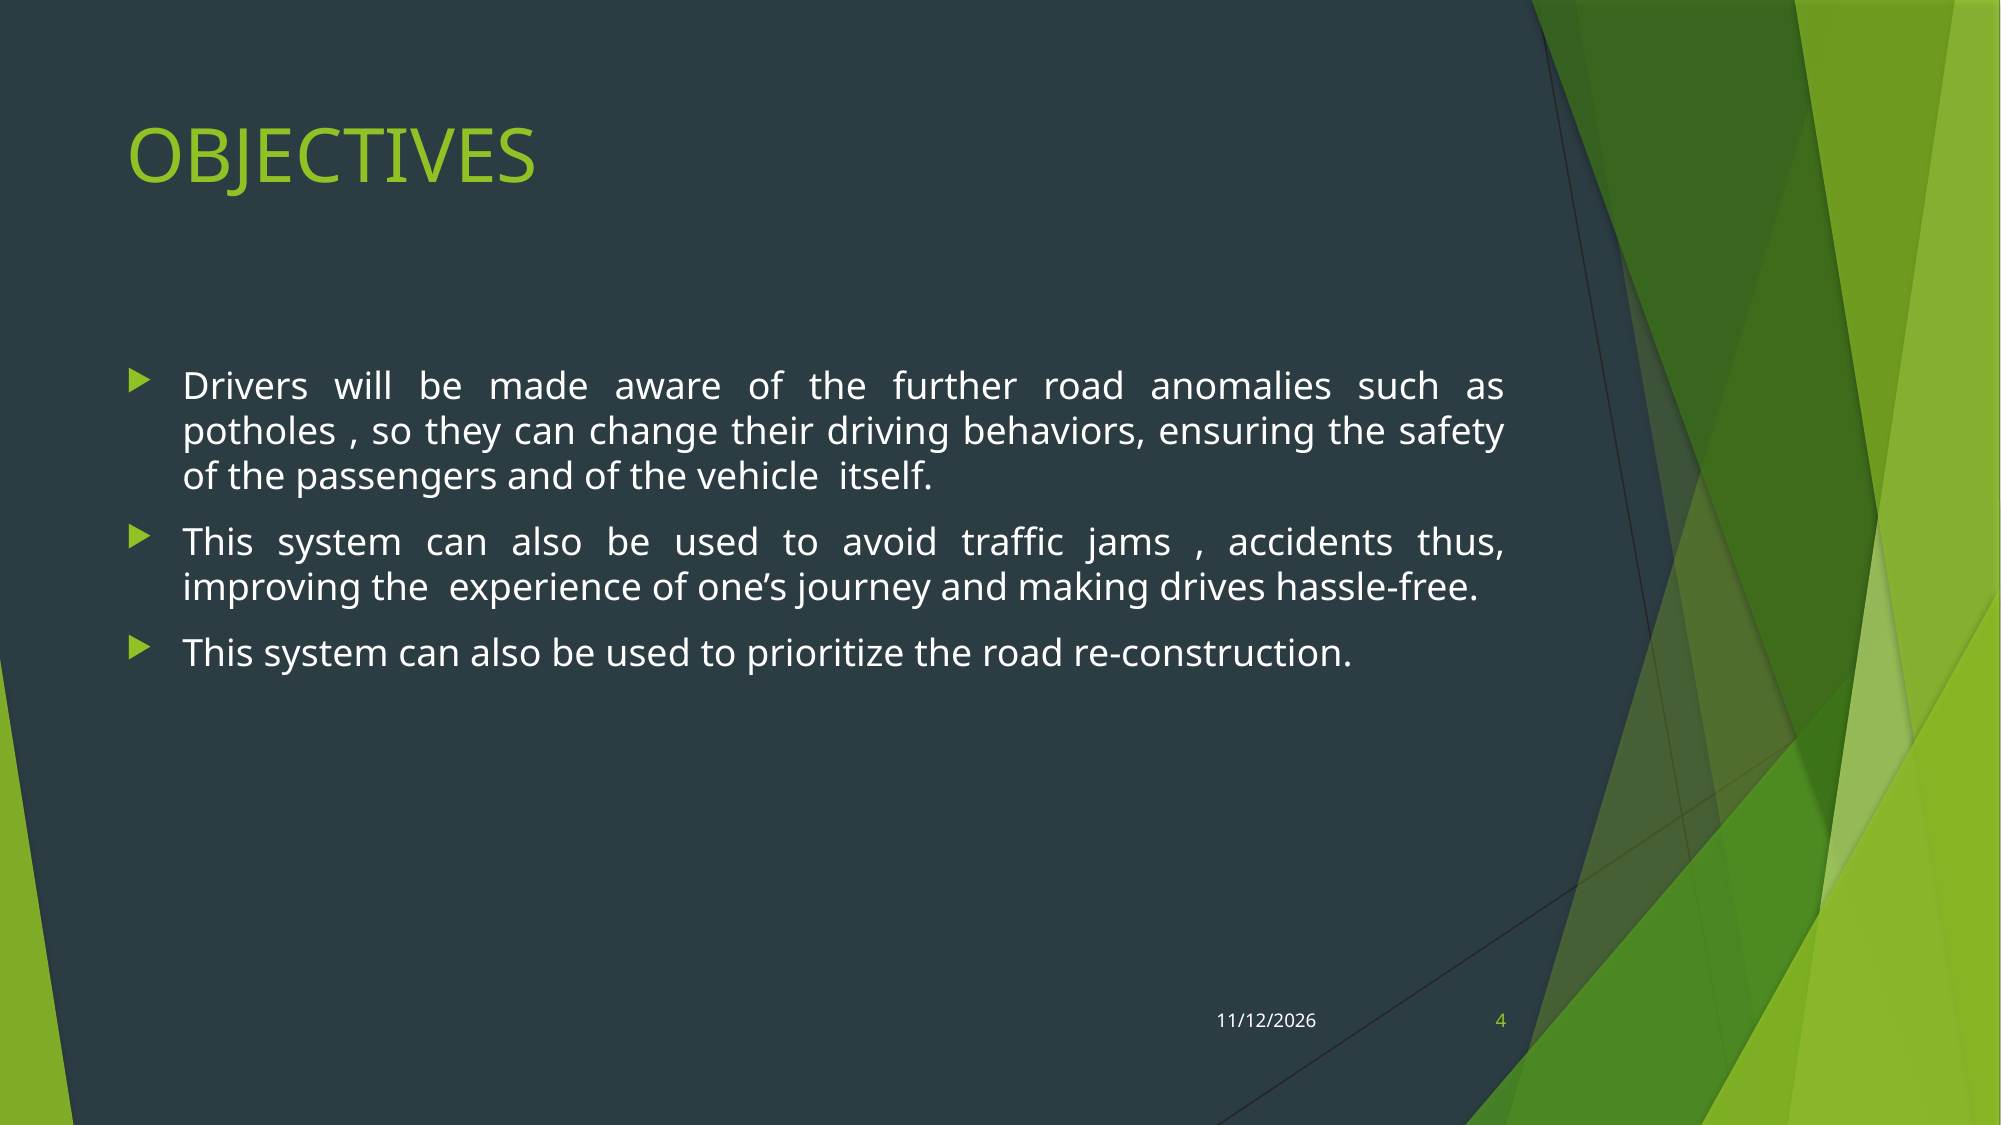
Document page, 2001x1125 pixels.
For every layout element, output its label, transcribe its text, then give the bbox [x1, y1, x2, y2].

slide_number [1181, 991, 1332, 1051]
slide_number 4 [1409, 991, 1522, 1051]
title OBJECTIVES [111, 99, 1522, 317]
list Drivers will be made aware of the further road anomalies such as potholes , so they can change their driving behaviors, ensuring the safety of the passengers and of the vehicle itself. This system can also be used to avoid traffic jams , accidents thus, improving the experience of one’s journey and making drives hassle-free. This system can also be used to prioritize the road re-construction. [111, 354, 1522, 992]
